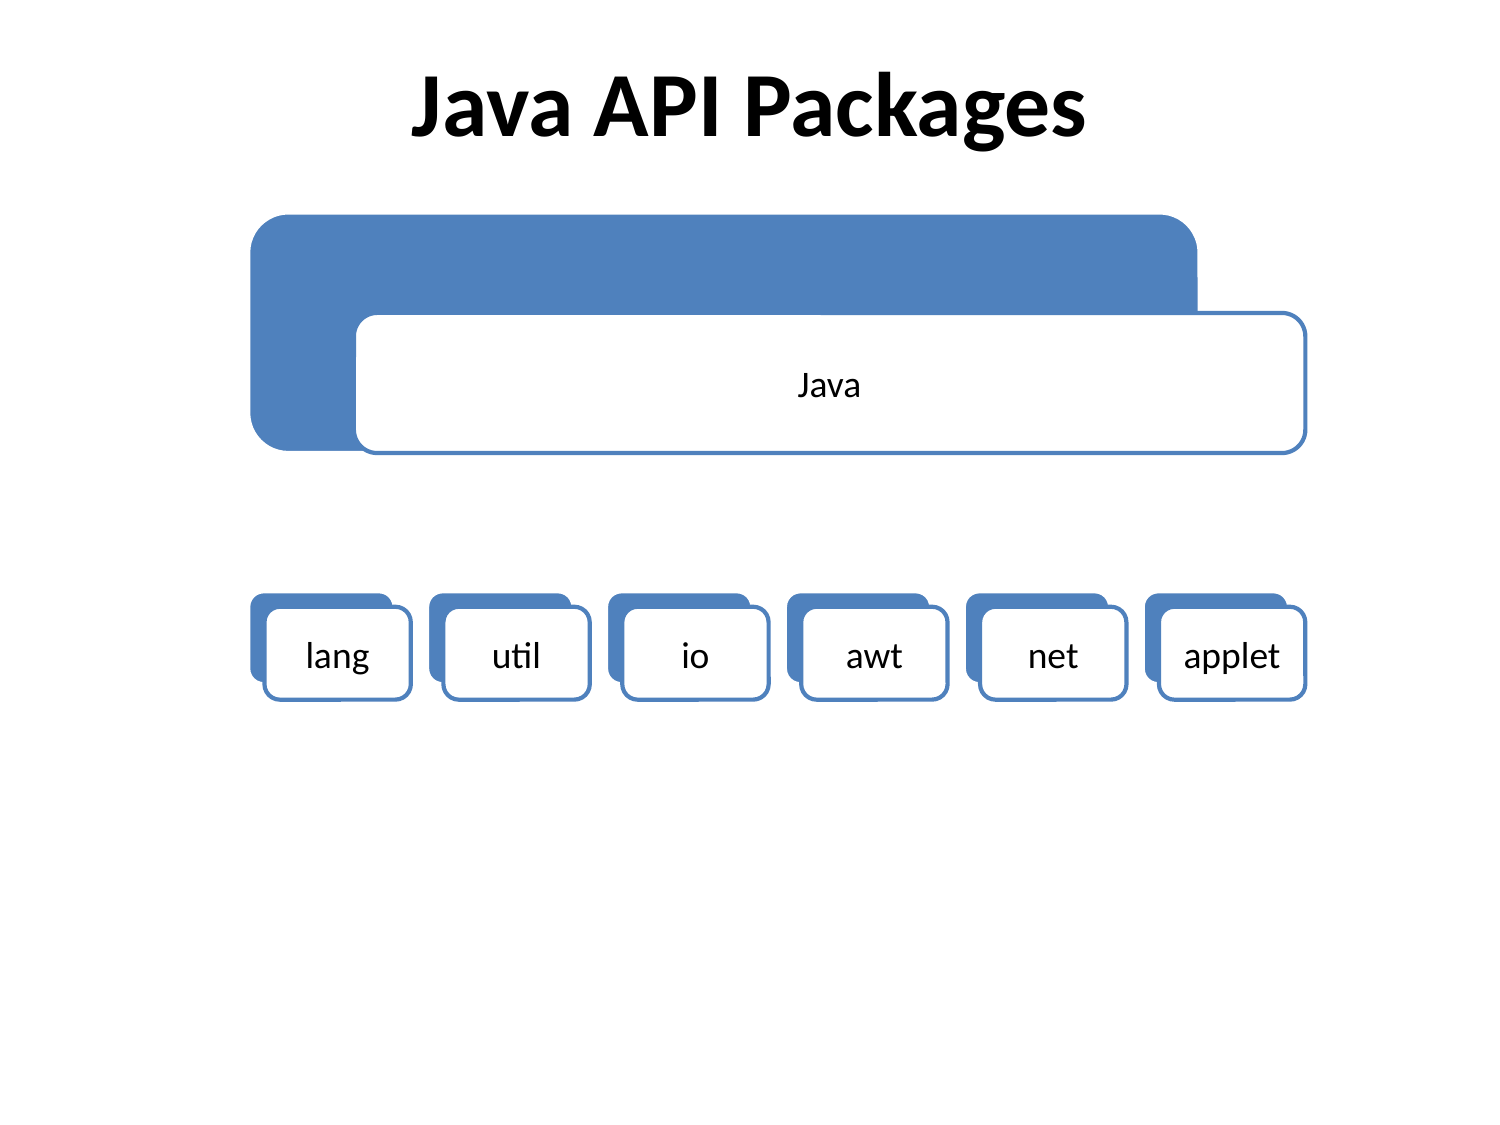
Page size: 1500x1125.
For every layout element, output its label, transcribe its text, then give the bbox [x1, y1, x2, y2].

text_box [115, 212, 1438, 1079]
title Java API Packages [0, 24, 1500, 175]
